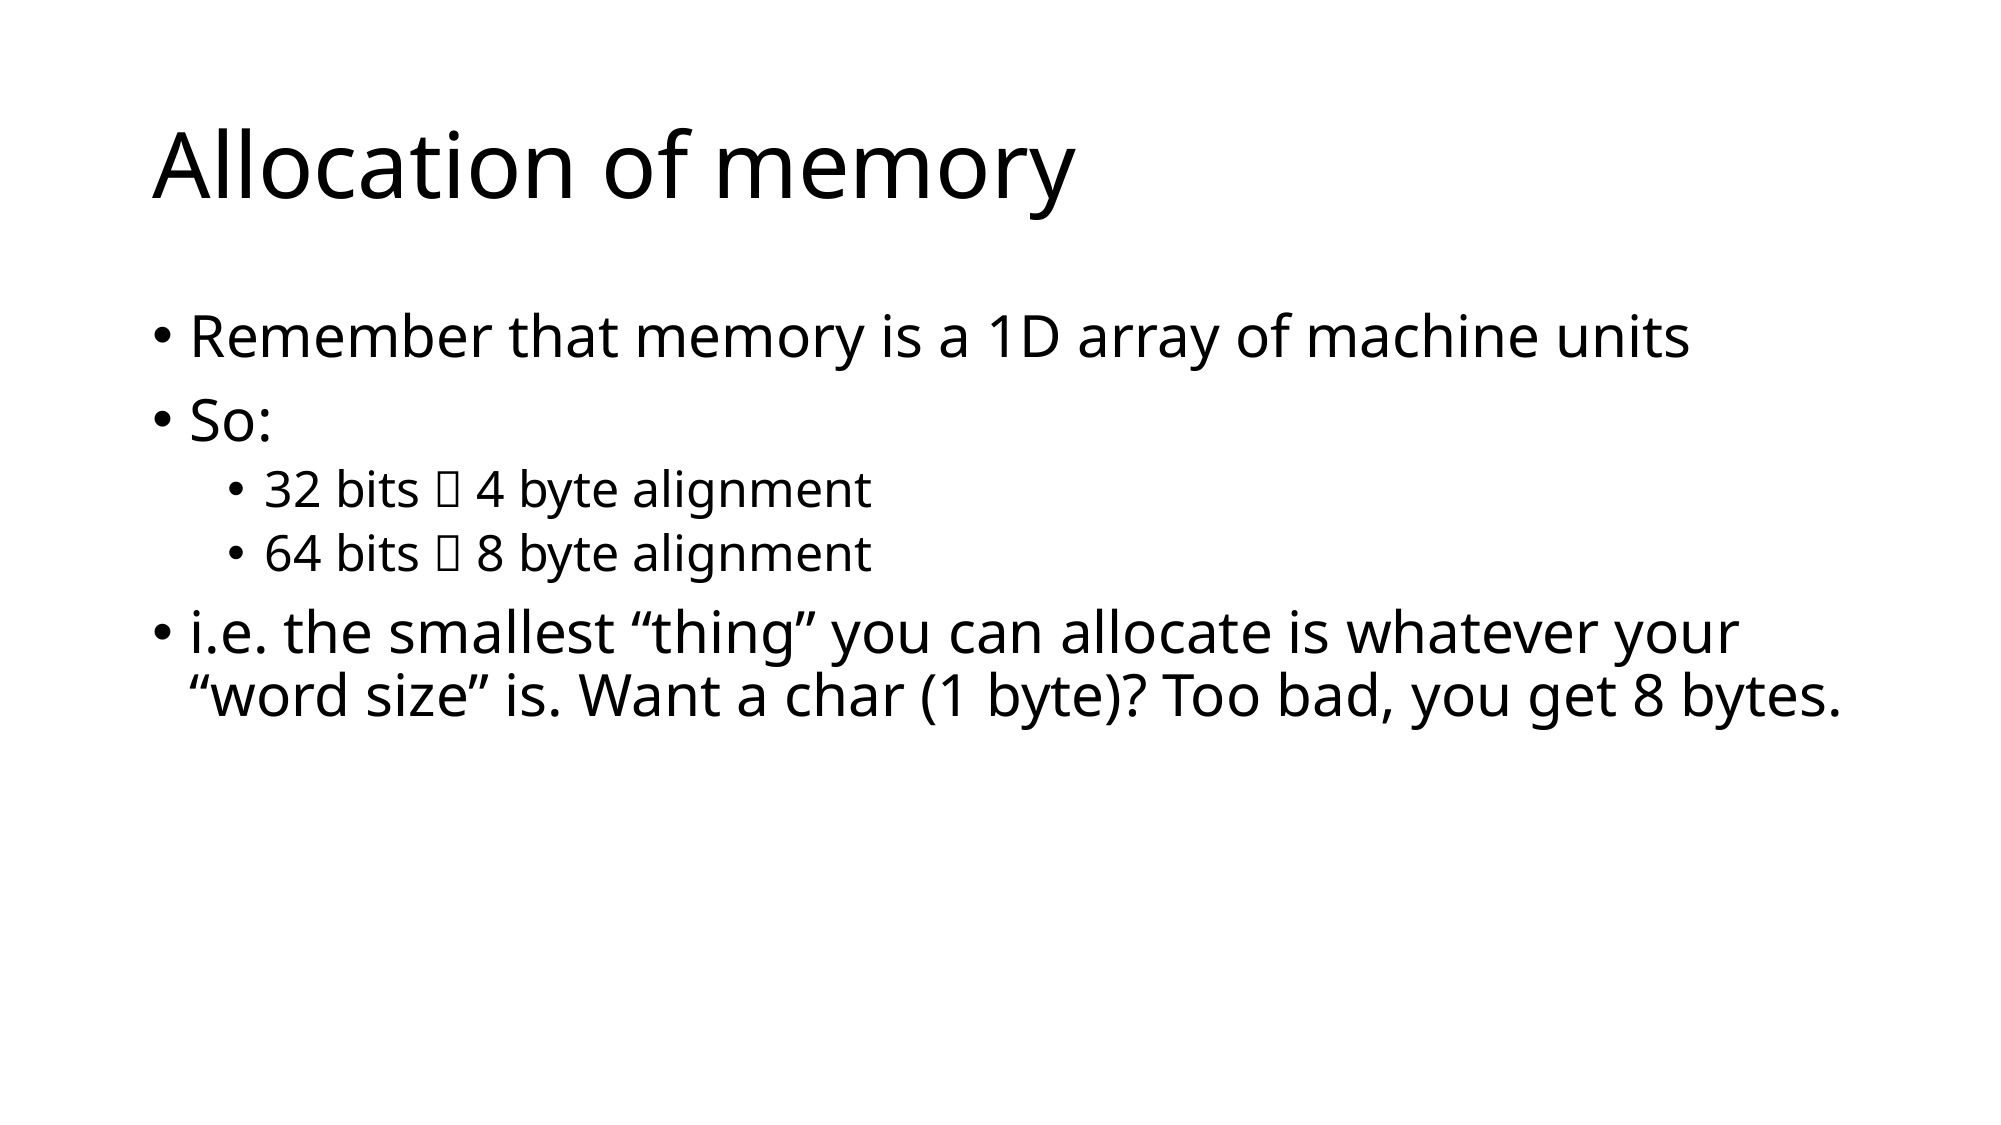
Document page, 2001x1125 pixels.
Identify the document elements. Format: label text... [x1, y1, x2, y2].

list Remember that memory is a 1D array of machine units So: 32 bits  4 byte alignment 64 bits  8 byte alignment i.e. the smallest “thing” you can allocate is whatever your “word size” is. Want a char (1 byte)? Too bad, you get 8 bytes. [137, 299, 1863, 1014]
title Allocation of memory [137, 59, 1863, 278]
